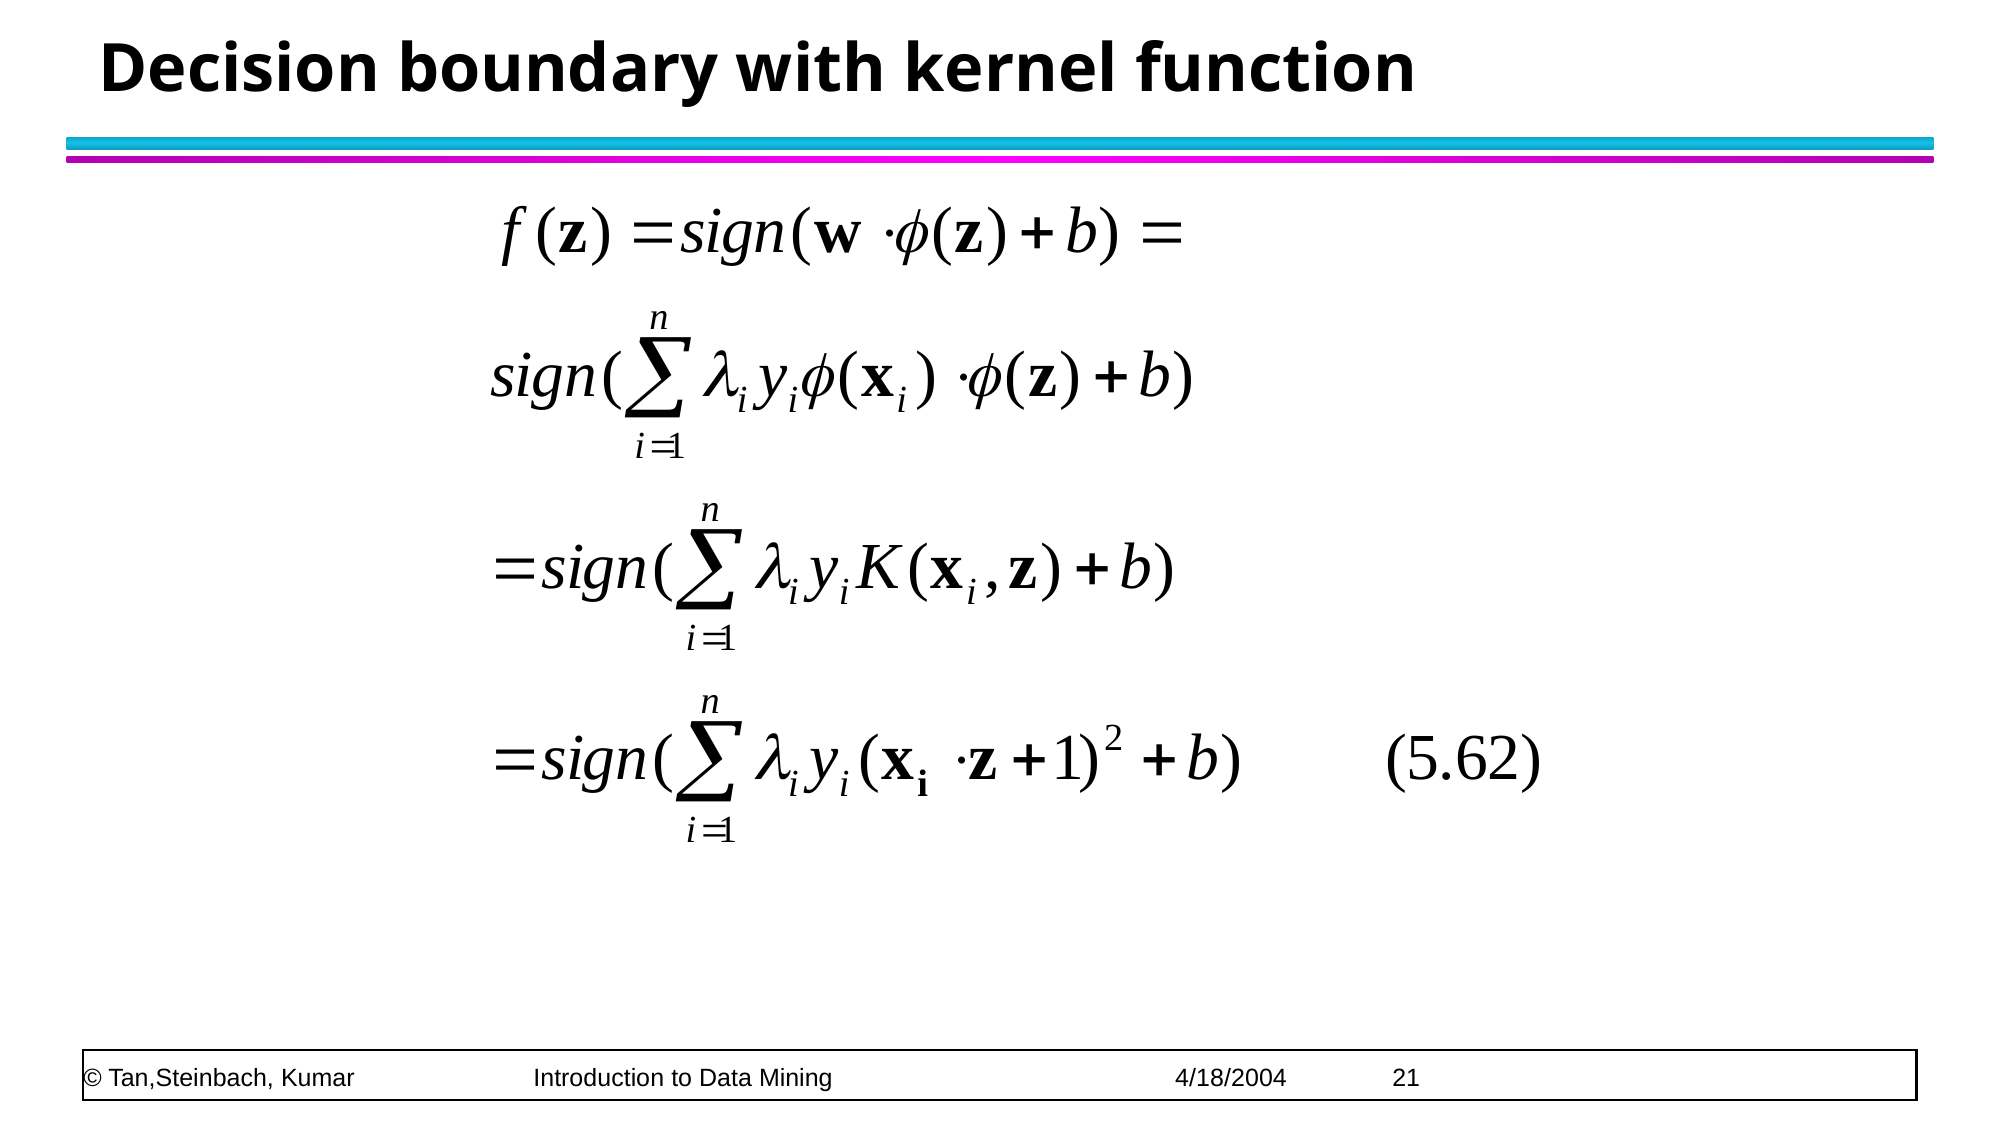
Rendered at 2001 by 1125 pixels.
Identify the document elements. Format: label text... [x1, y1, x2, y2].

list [479, 190, 1589, 859]
title Decision boundary with kernel function [83, 24, 1895, 113]
